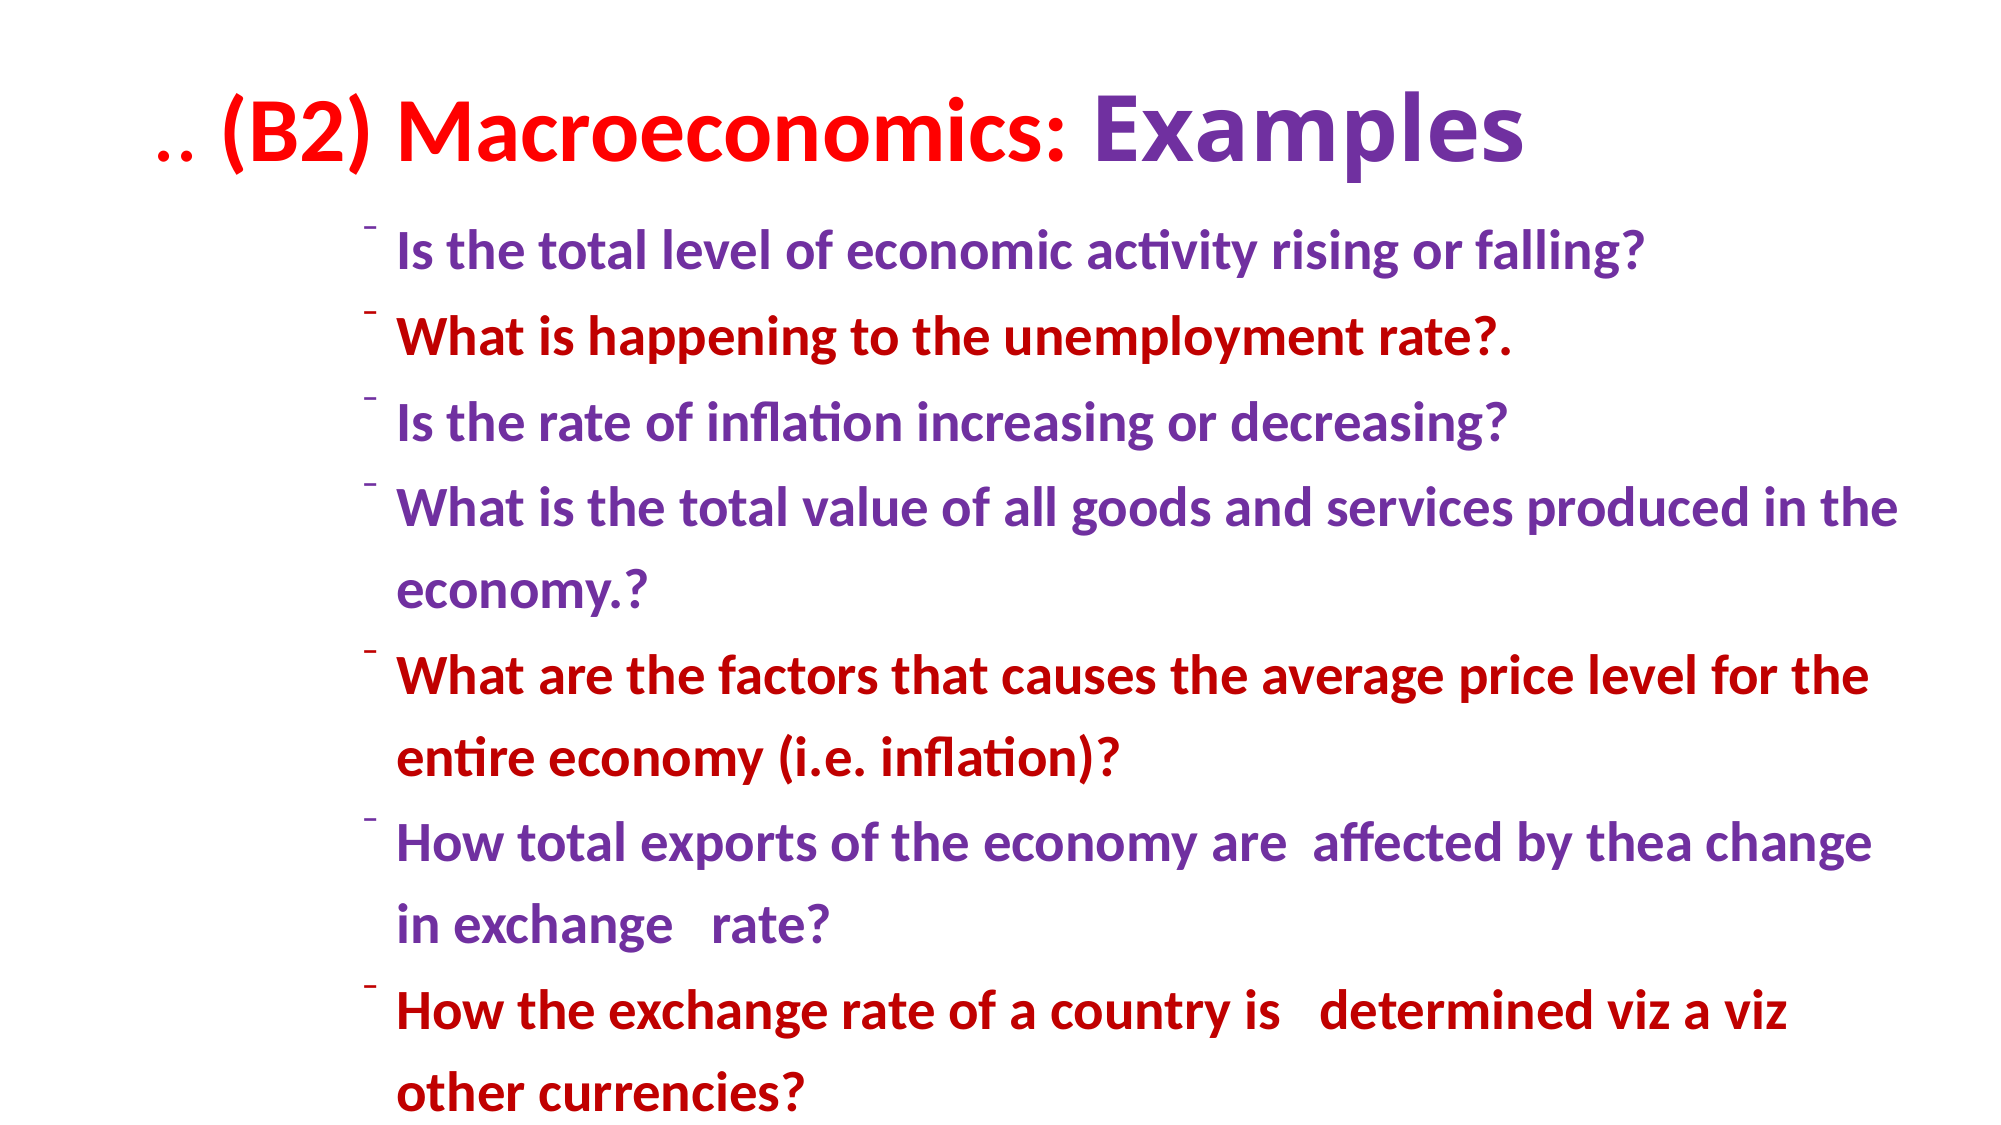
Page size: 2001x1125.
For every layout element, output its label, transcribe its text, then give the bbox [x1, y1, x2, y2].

title .. (B2) Macroeconomics: Examples [137, 59, 1863, 191]
list Is the total level of economic activity rising or falling? What is happening to the unemployment rate?. Is the rate of inflation increasing or decreasing? What is the total value of all goods and services produced in the economy.? What are the factors that causes the average price level for the entire economy (i.e. inflation)? How total exports of the economy are affected by thea change in exchange rate? How the exchange rate of a country is determined viz a viz other currencies? [52, 191, 1938, 1125]
